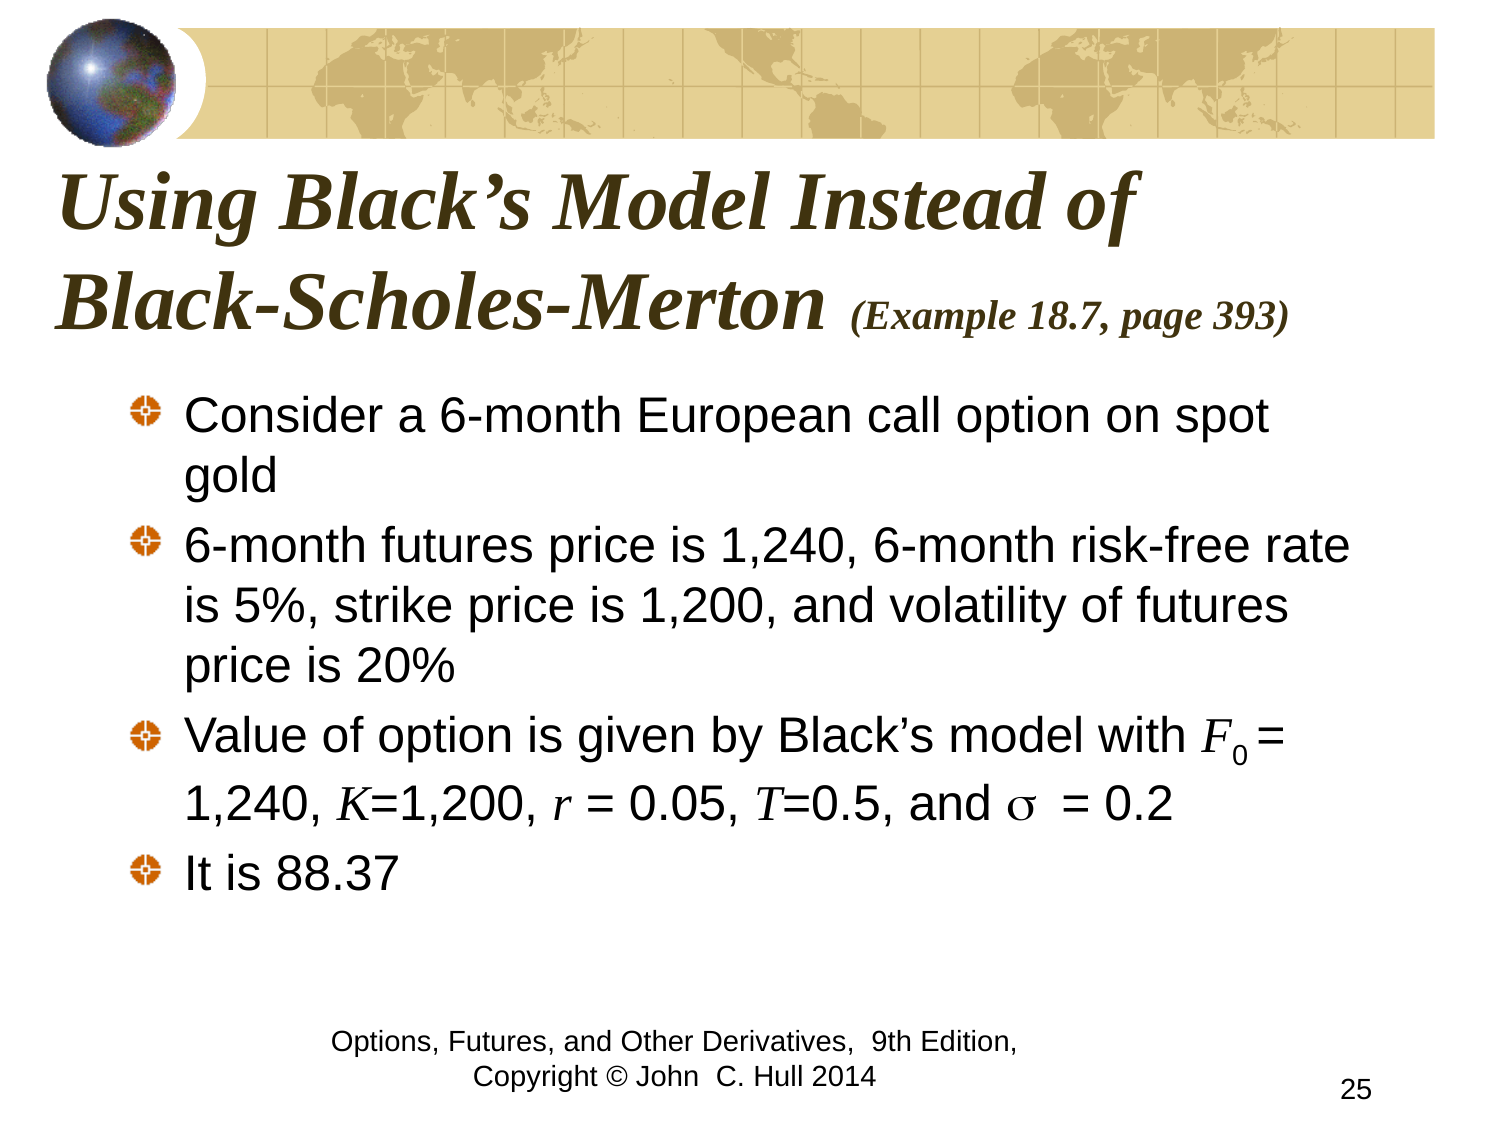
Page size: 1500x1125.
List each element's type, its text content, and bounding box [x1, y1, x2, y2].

picture [127, 853, 163, 889]
footer Options, Futures, and Other Derivatives, 9th Edition, Copyright © John C. Hull 2014 [262, 1024, 1088, 1101]
picture [127, 524, 163, 560]
slide_number 25 [1074, 1037, 1388, 1113]
picture [127, 394, 163, 430]
title Using Black’s Model Instead of Black-Scholes-Merton (Example 18.7, page 393) [40, 152, 1316, 341]
list Consider a 6-month European call option on spot gold 6-month futures price is 1,240, 6-month risk-free rate is 5%, strike price is 1,200, and volatility of futures price is 20% Value of option is given by Black’s model with F0 = 1,240, K=1,200, r = 0.05, T=0.5, and s = 0.2 It is 88.37 [112, 375, 1388, 1050]
picture [42, 14, 190, 151]
picture [127, 719, 163, 755]
